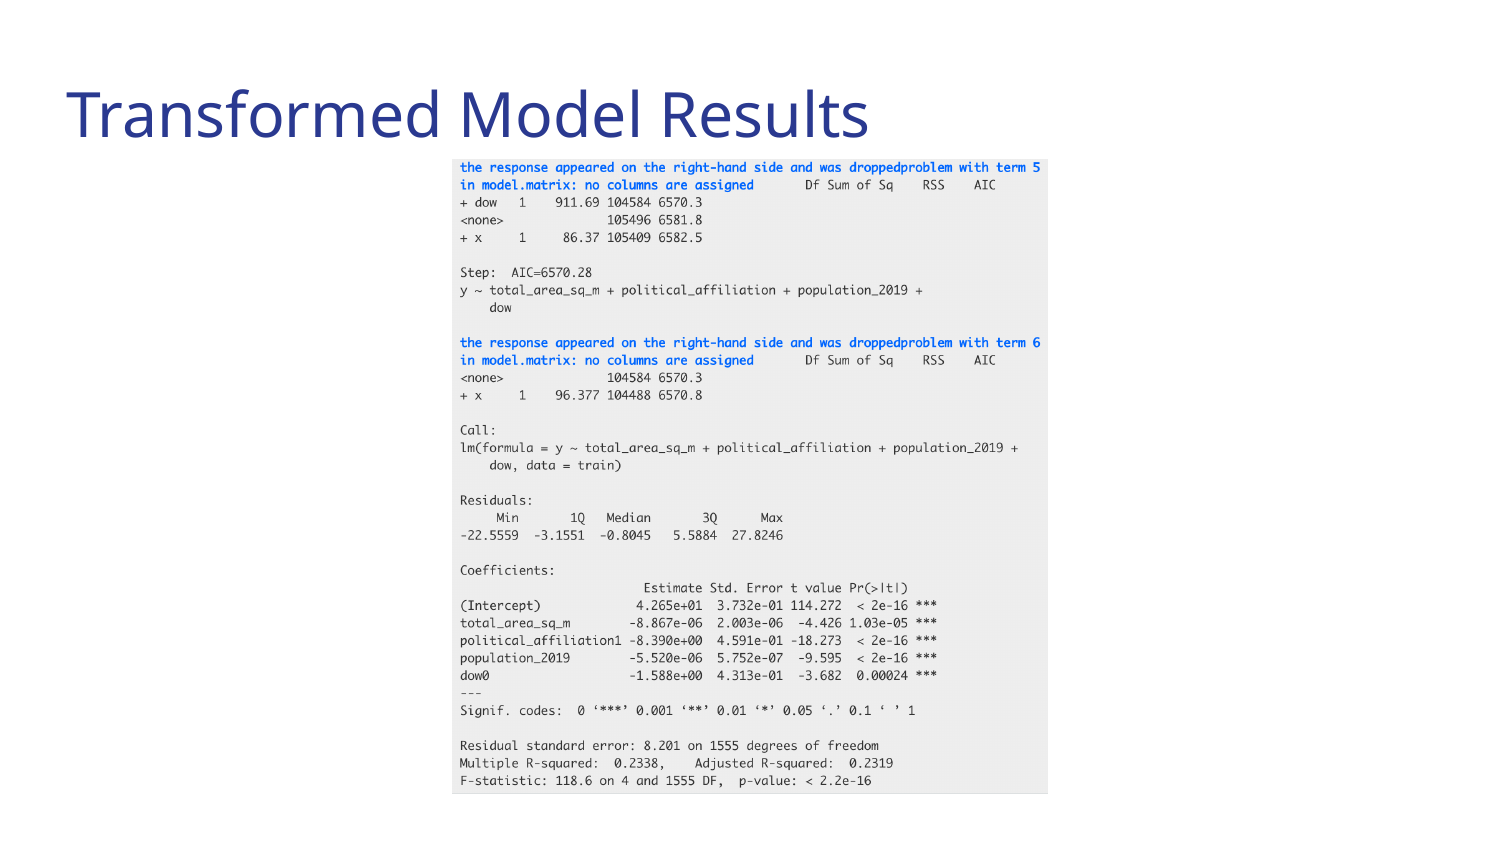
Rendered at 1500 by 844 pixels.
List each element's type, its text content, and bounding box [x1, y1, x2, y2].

picture [452, 159, 1048, 794]
title Transformed Model Results [51, 60, 1449, 160]
